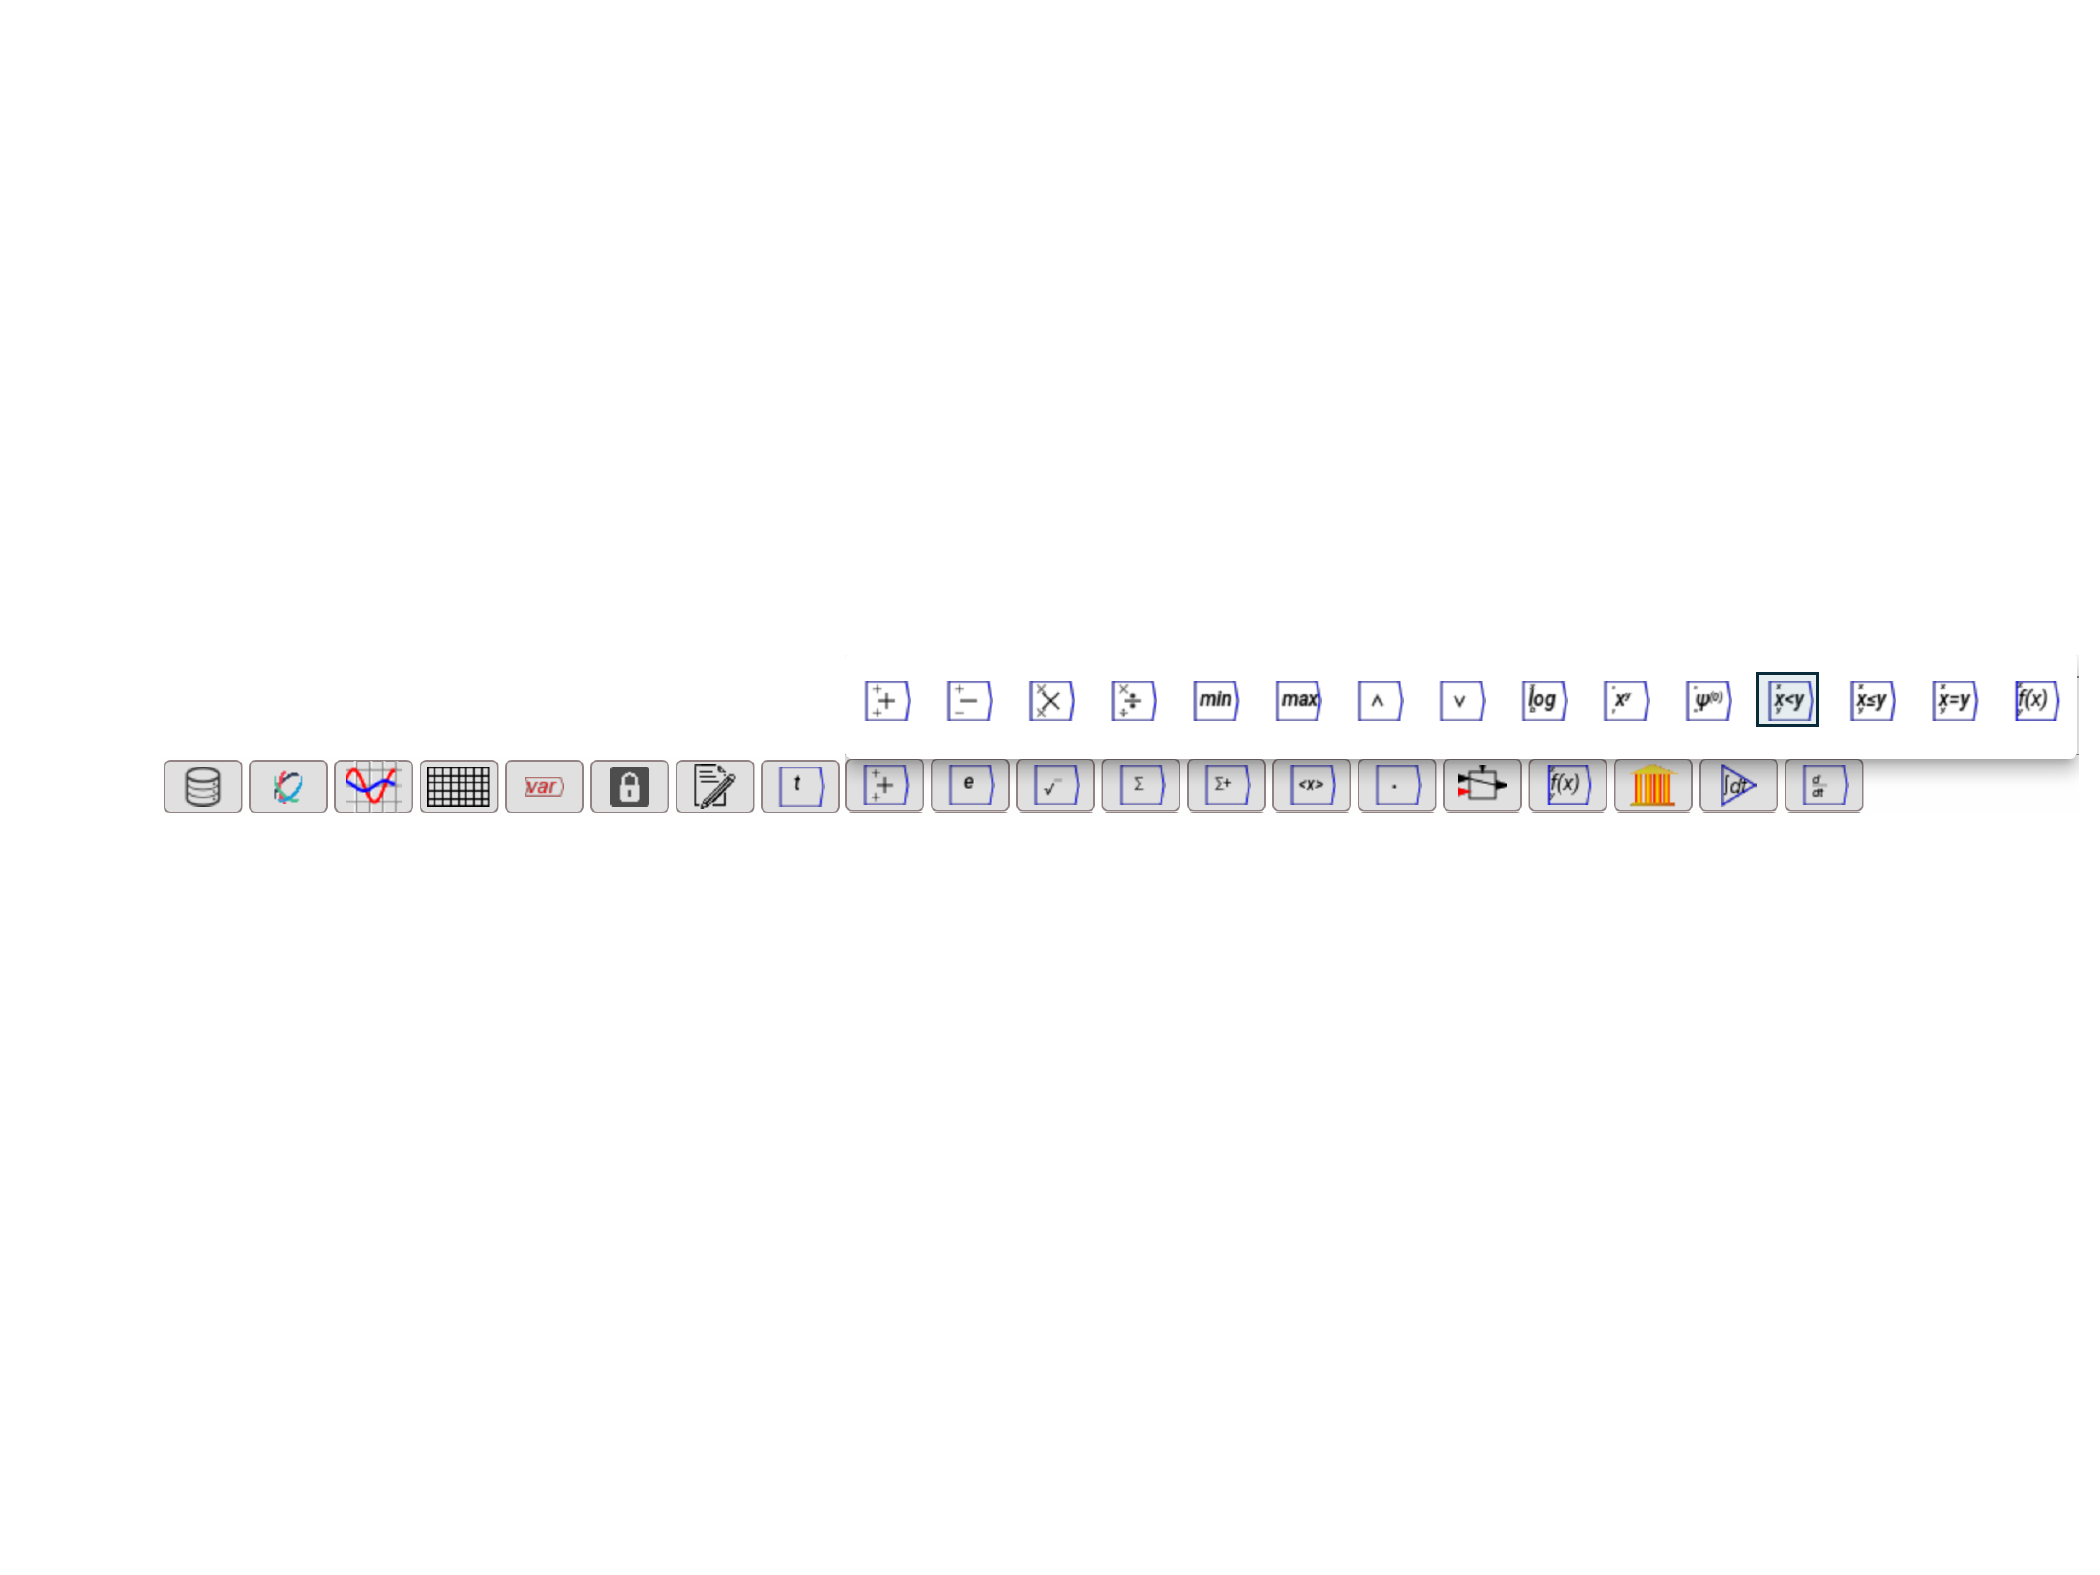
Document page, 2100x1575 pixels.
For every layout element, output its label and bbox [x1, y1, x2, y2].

picture [159, 655, 2079, 818]
